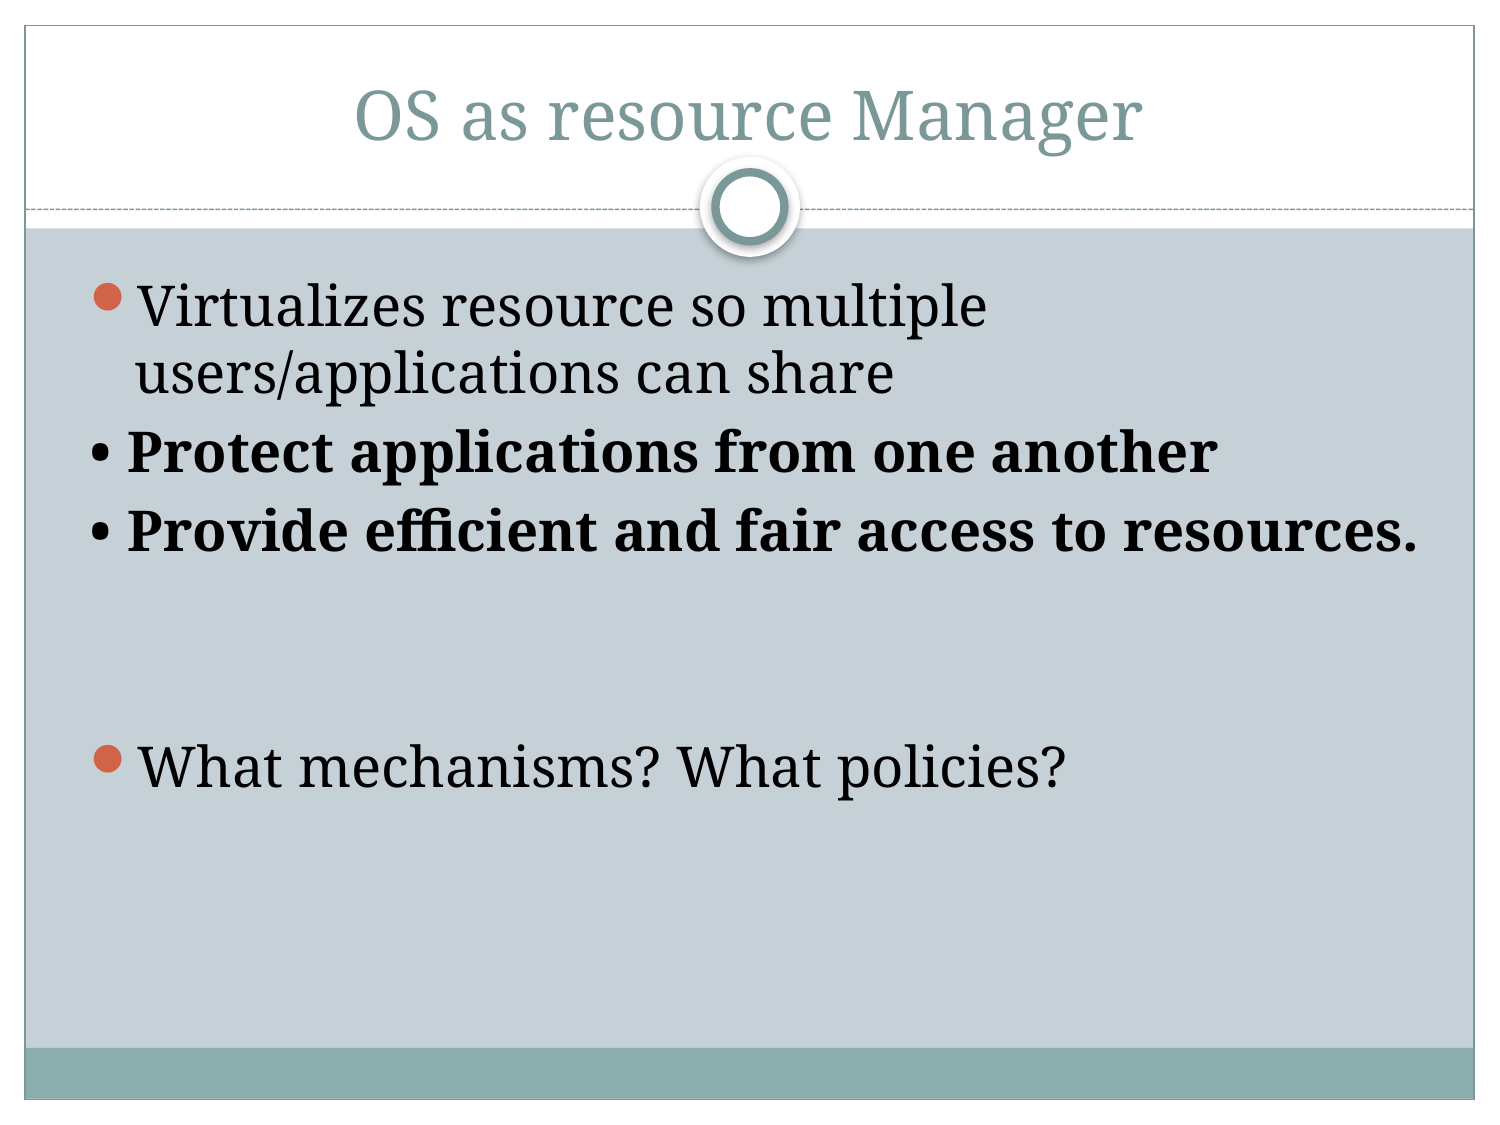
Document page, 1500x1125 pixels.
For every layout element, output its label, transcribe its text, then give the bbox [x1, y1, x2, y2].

title OS as resource Manager [49, 37, 1450, 162]
list Virtualizes resource so multiple users/applications can share • Protect applications from one another • Provide efficient and fair access to resources. What mechanisms? What policies? [75, 262, 1438, 1005]
